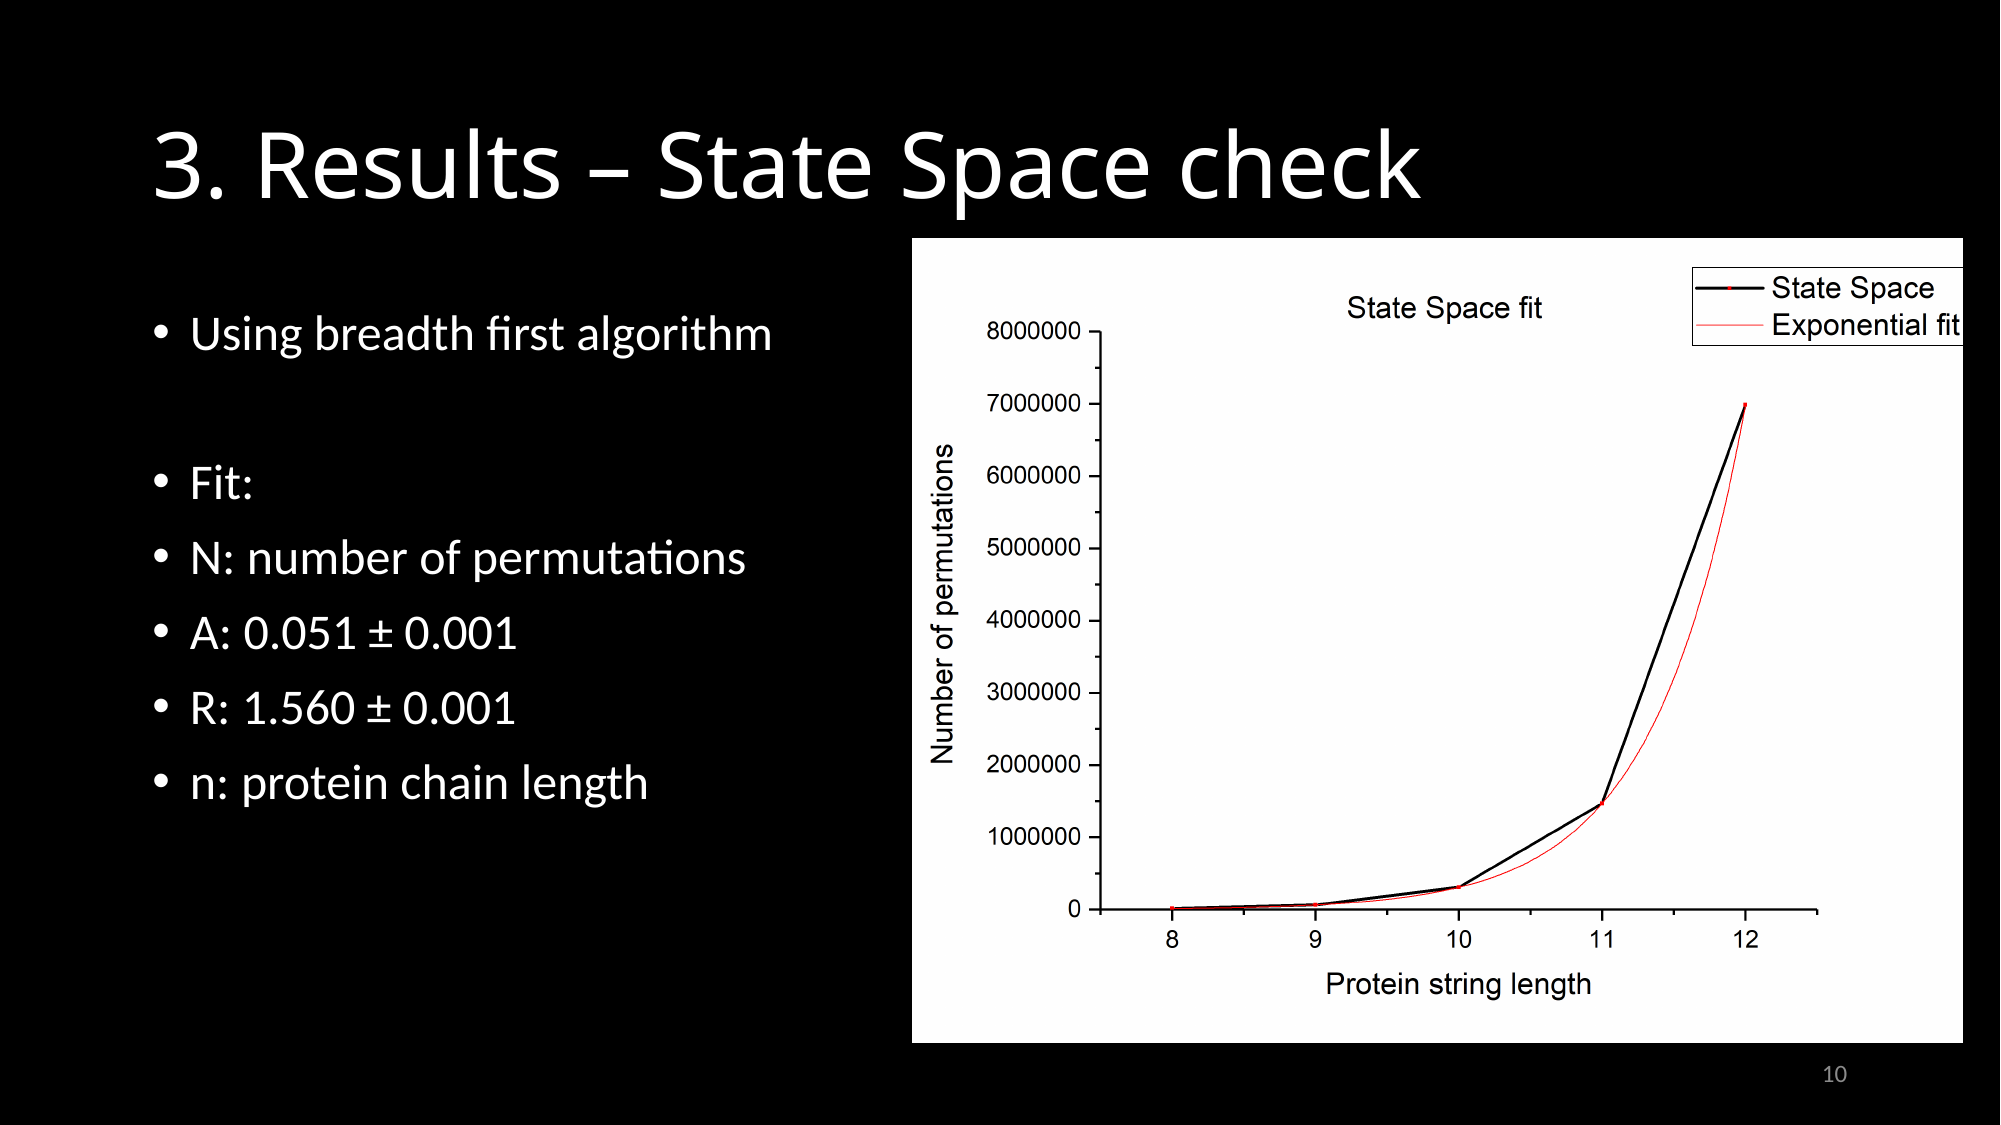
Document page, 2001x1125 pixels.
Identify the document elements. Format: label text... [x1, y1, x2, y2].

slide_number 10 [1412, 1043, 1863, 1103]
title 3. Results – State Space check [137, 59, 1863, 278]
picture [912, 238, 1963, 1043]
